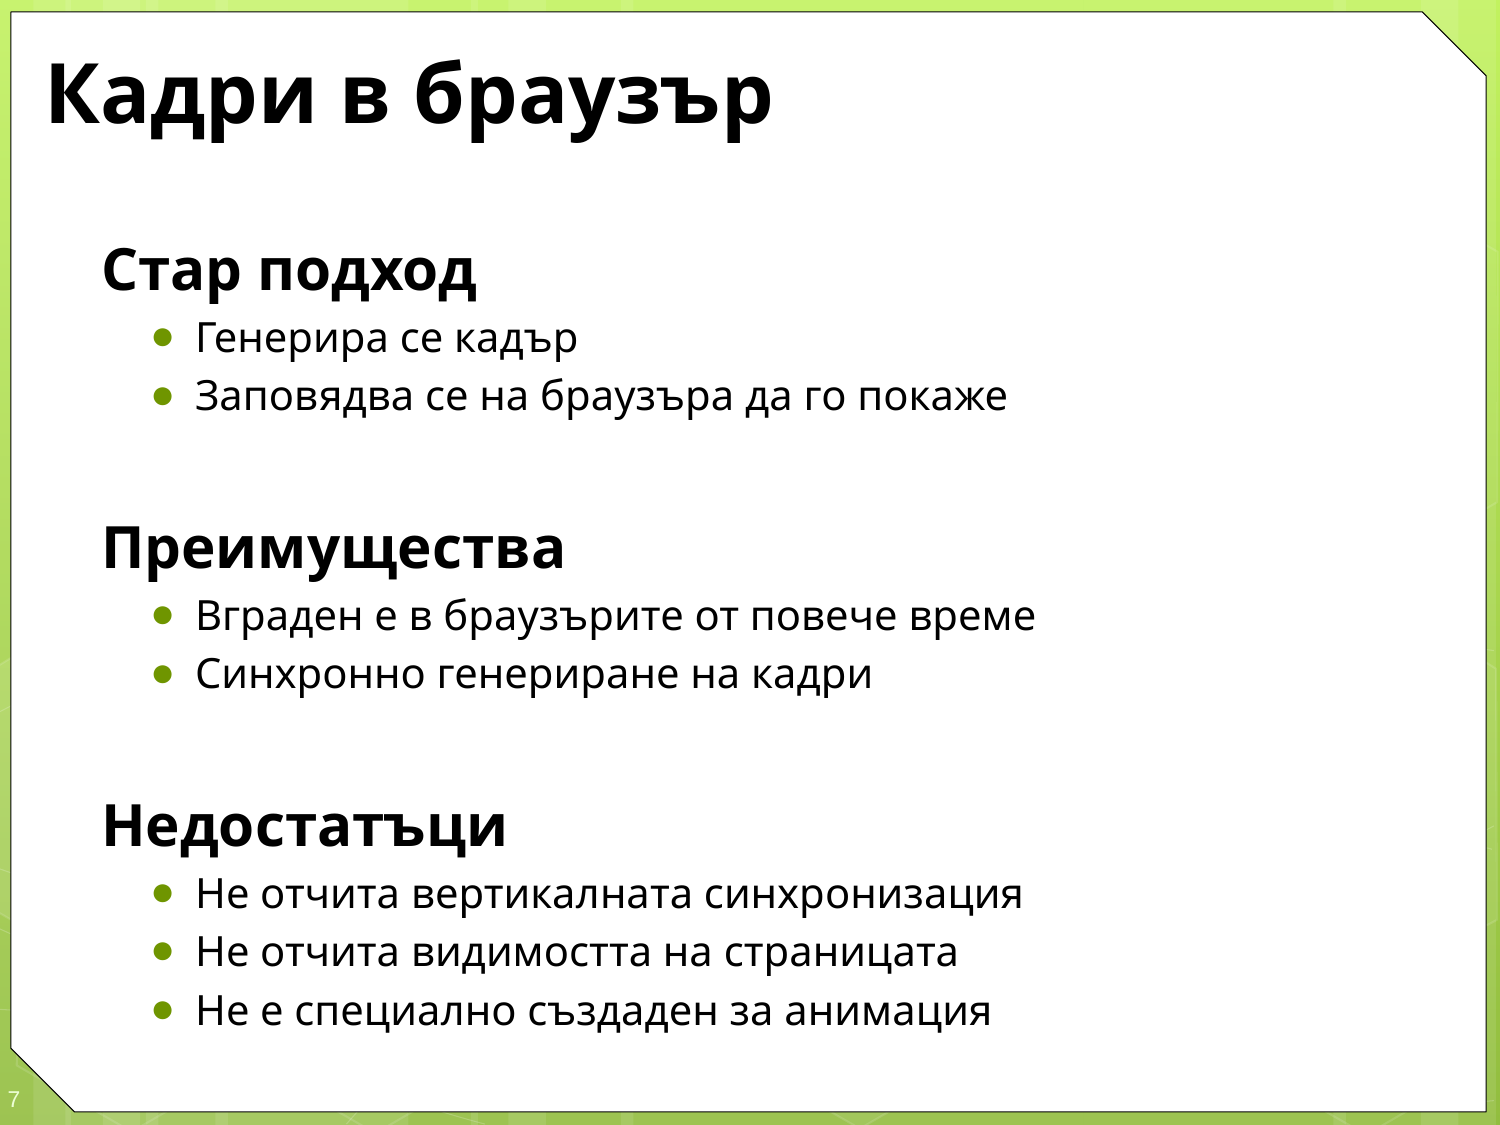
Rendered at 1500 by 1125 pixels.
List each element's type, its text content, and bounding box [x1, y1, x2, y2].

list Стар подход Генерира се кадър Заповядва се на браузъра да го покаже Преимущества Вграден е в браузърите от повече време Синхронно генериране на кадри Недостатъци Не отчита вертикалната синхронизация Не отчита видимостта на страницата Не е специално създаден за анимация [75, 224, 1488, 1113]
title Кадри в браузър [29, 37, 1450, 144]
